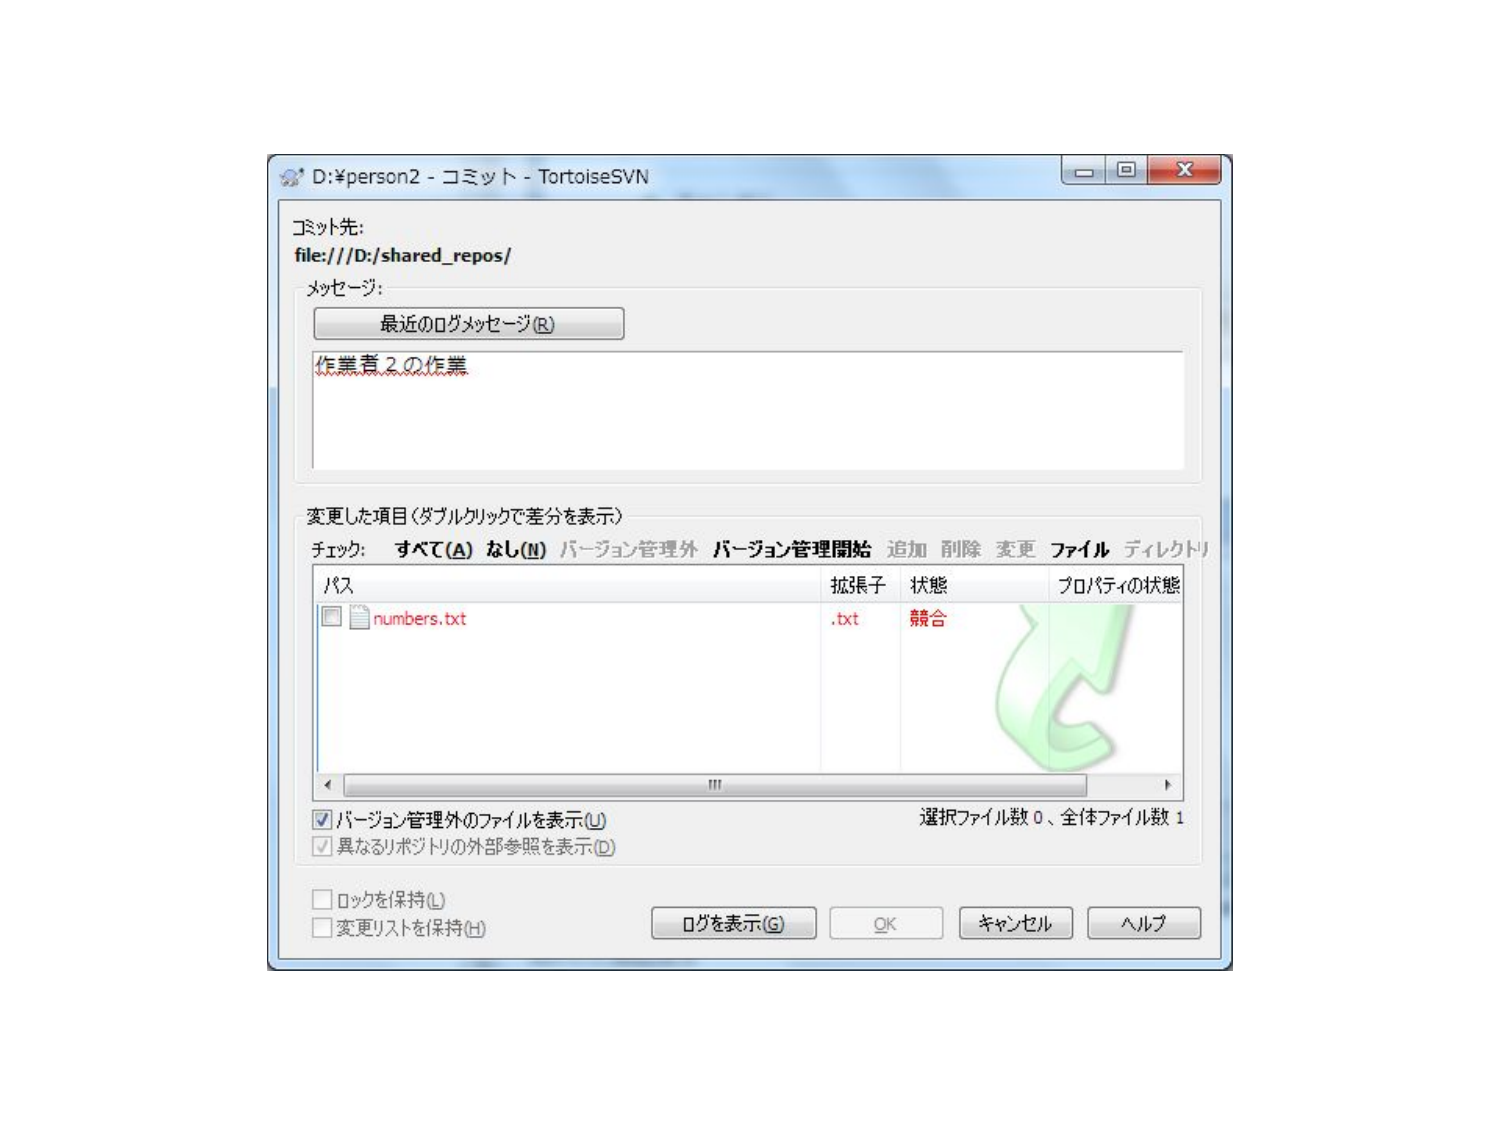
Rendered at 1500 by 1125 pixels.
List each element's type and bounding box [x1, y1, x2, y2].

picture [267, 154, 1233, 971]
